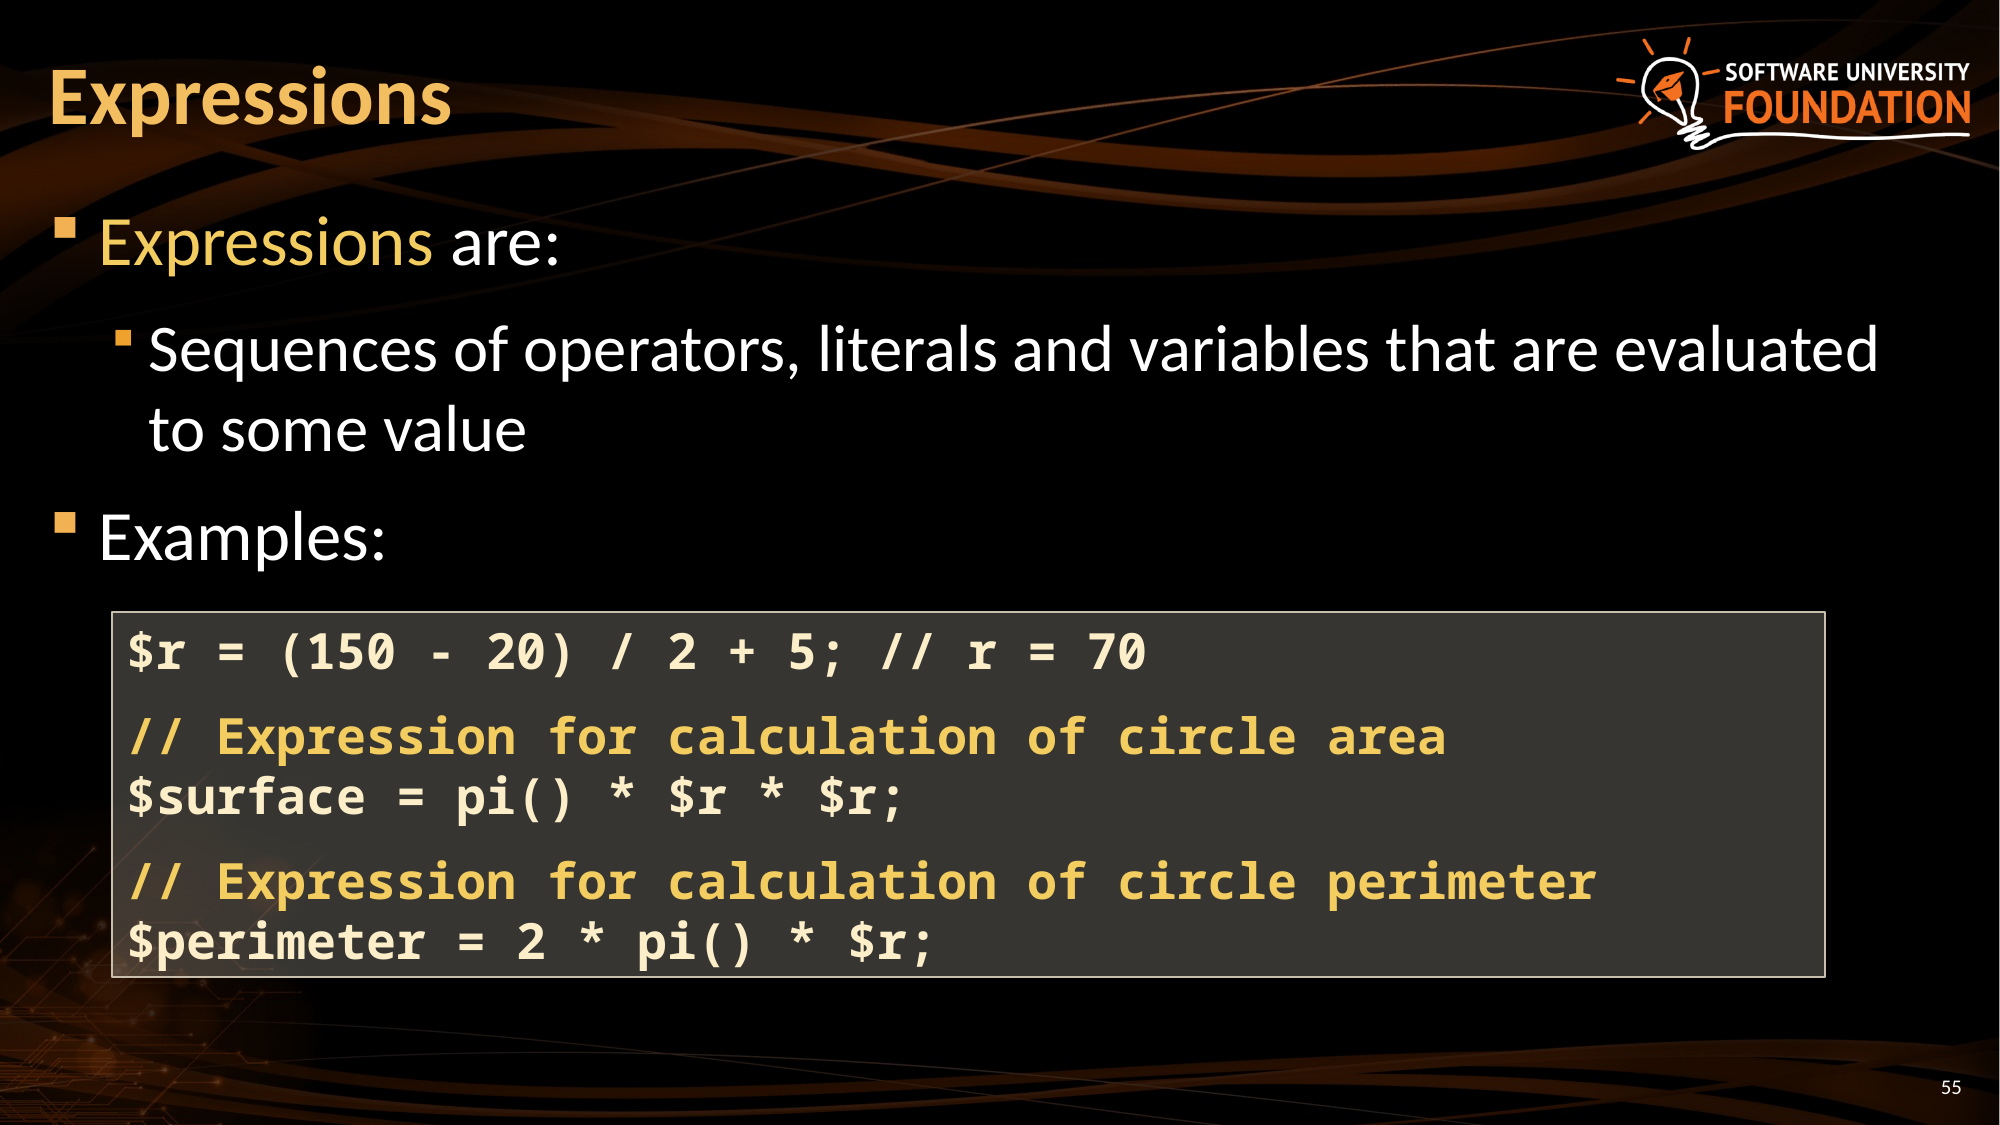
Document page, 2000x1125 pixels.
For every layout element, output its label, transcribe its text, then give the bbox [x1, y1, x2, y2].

picture [0, 0, 2000, 1125]
title Expressions [30, 6, 1602, 189]
list Expressions are: Sequences of operators, literals and variables that are evaluated to some value Examples: [31, 188, 1968, 1103]
text_box $r = (150 - 20) / 2 + 5; // r = 70 // Expression for calculation of circle area $surface = pi() * $r * $r; // Expression for calculation of circle perimeter $perimeter = 2 * pi() * $r; [112, 612, 1825, 978]
